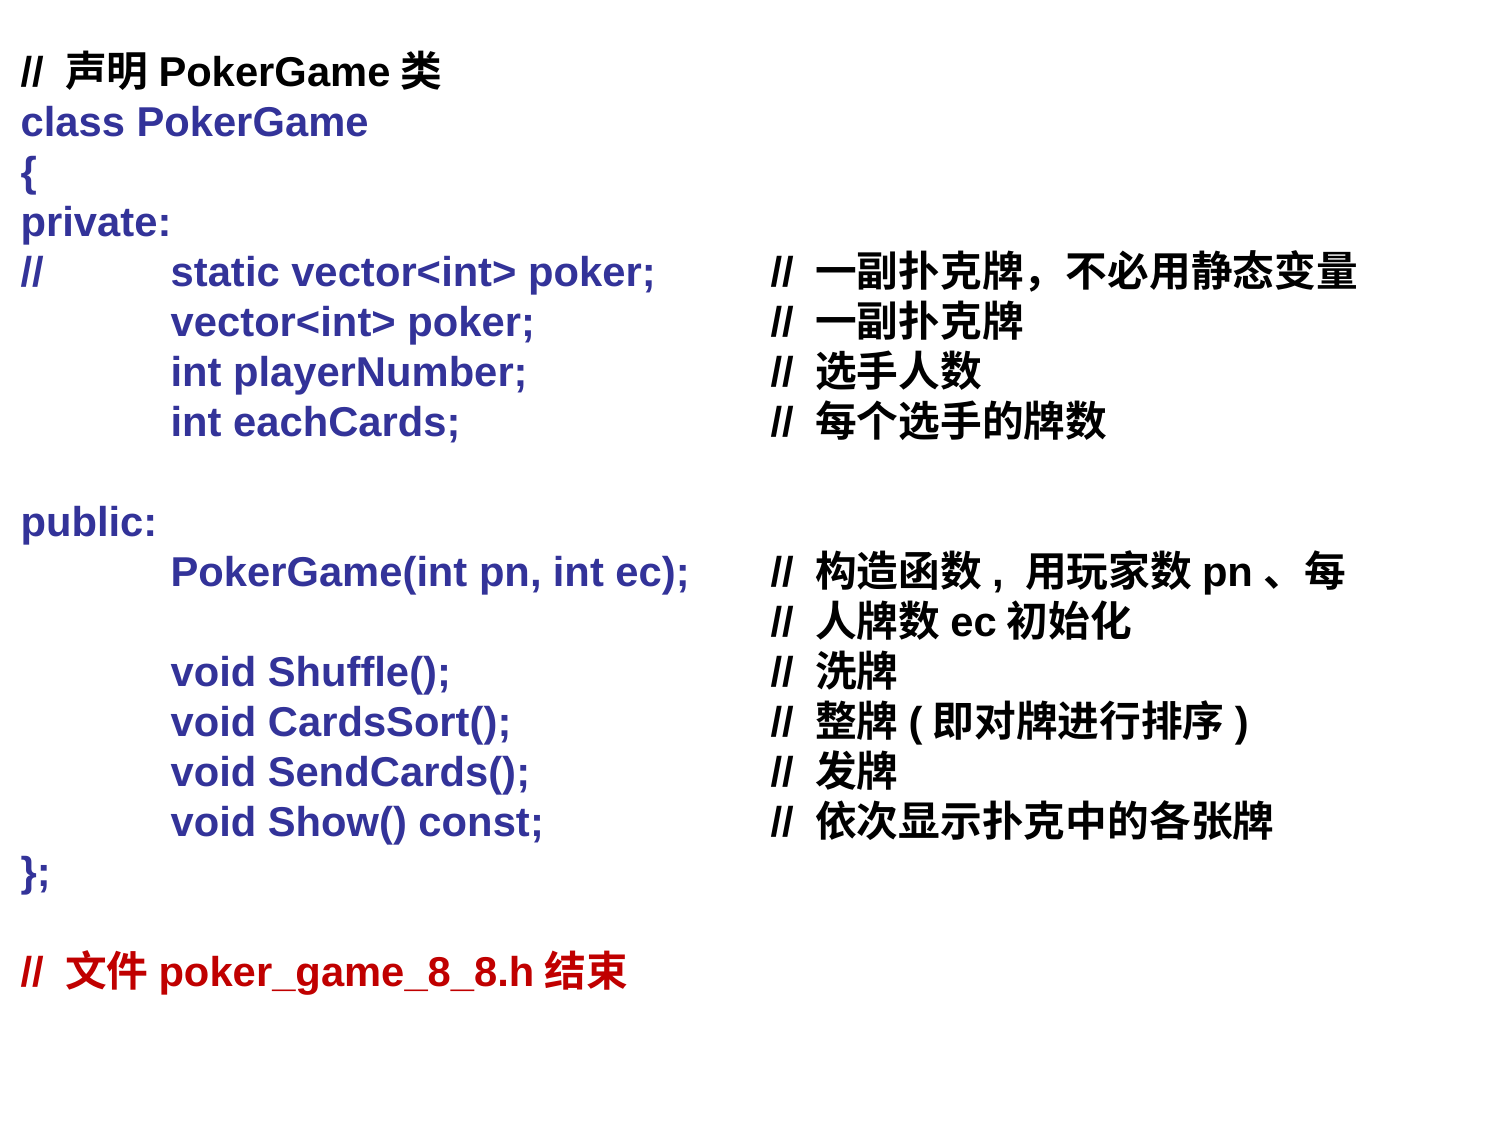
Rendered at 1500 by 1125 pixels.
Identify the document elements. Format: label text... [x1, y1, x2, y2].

text_box // 声明PokerGame类 class PokerGame { private: // static vector<int> poker; // 一副扑克牌，不必用静态变量 vector<int> poker; // 一副扑克牌 int playerNumber; // 选手人数 int eachCards; // 每个选手的牌数 public: PokerGame(int pn, int ec); // 构造函数, 用玩家数pn、每 // 人牌数ec初始化 void Shuffle(); // 洗牌 void CardsSort(); // 整牌(即对牌进行排序) void SendCards(); // 发牌 void Show() const; // 依次显示扑克中的各张牌 }; // 文件poker_game_8_8.h结束 [5, 36, 1500, 1053]
